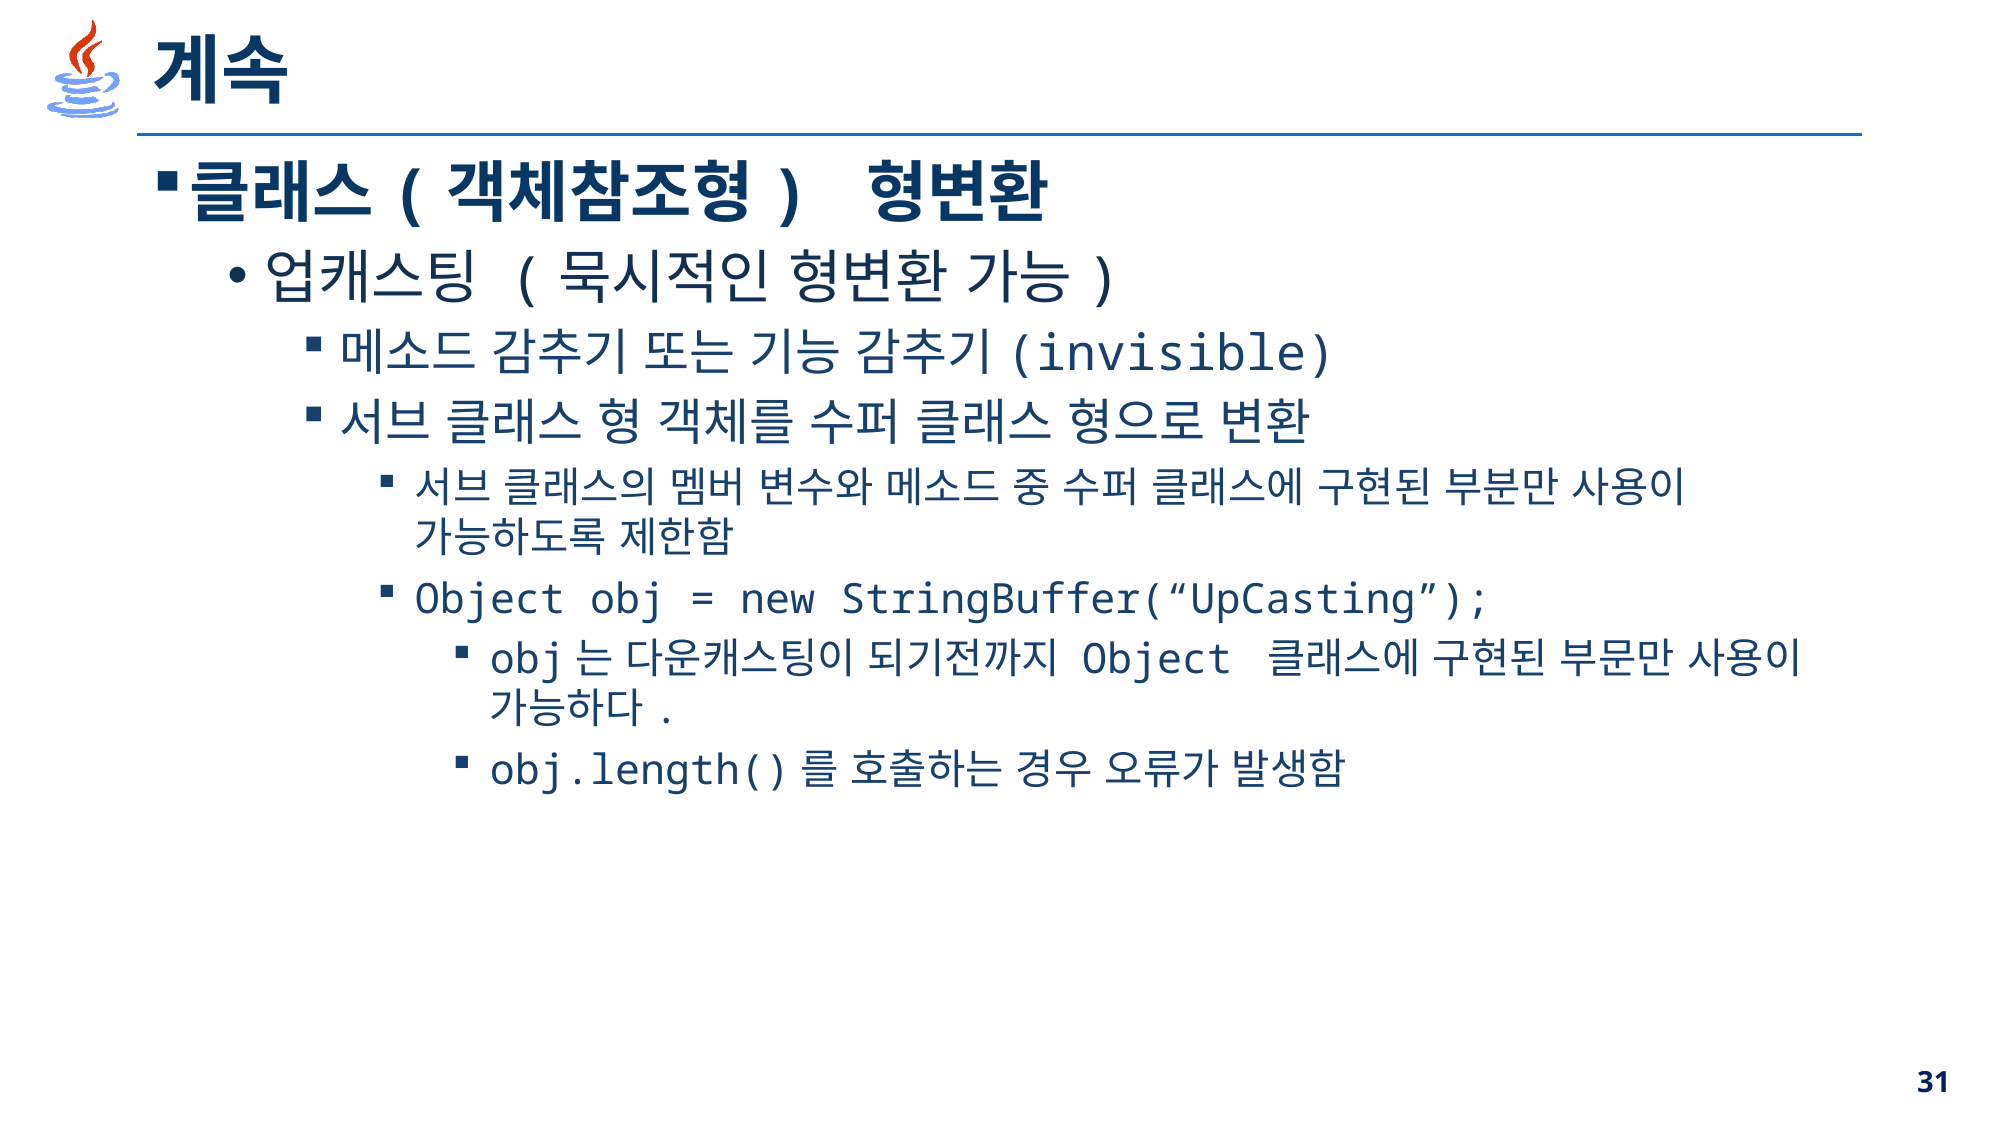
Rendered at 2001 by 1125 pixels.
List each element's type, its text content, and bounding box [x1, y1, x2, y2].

slide_number 31 [1862, 1053, 1966, 1114]
list 클래스(객체참조형) 형변환 업캐스팅 (묵시적인 형변환 가능) 메소드 감추기 또는 기능 감추기(invisible) 서브 클래스 형 객체를 수퍼 클래스 형으로 변환 서브 클래스의 멤버 변수와 메소드 중 수퍼 클래스에 구현된 부분만 사용이 가능하도록 제한함 Object obj = new StringBuffer(“UpCasting”); obj는 다운캐스팅이 되기전까지 Object 클래스에 구현된 부문만 사용이 가능하다. obj.length()를 호출하는 경우 오류가 발생함 [137, 142, 1863, 1038]
title 계속 [137, 21, 1863, 126]
picture [34, 20, 132, 118]
